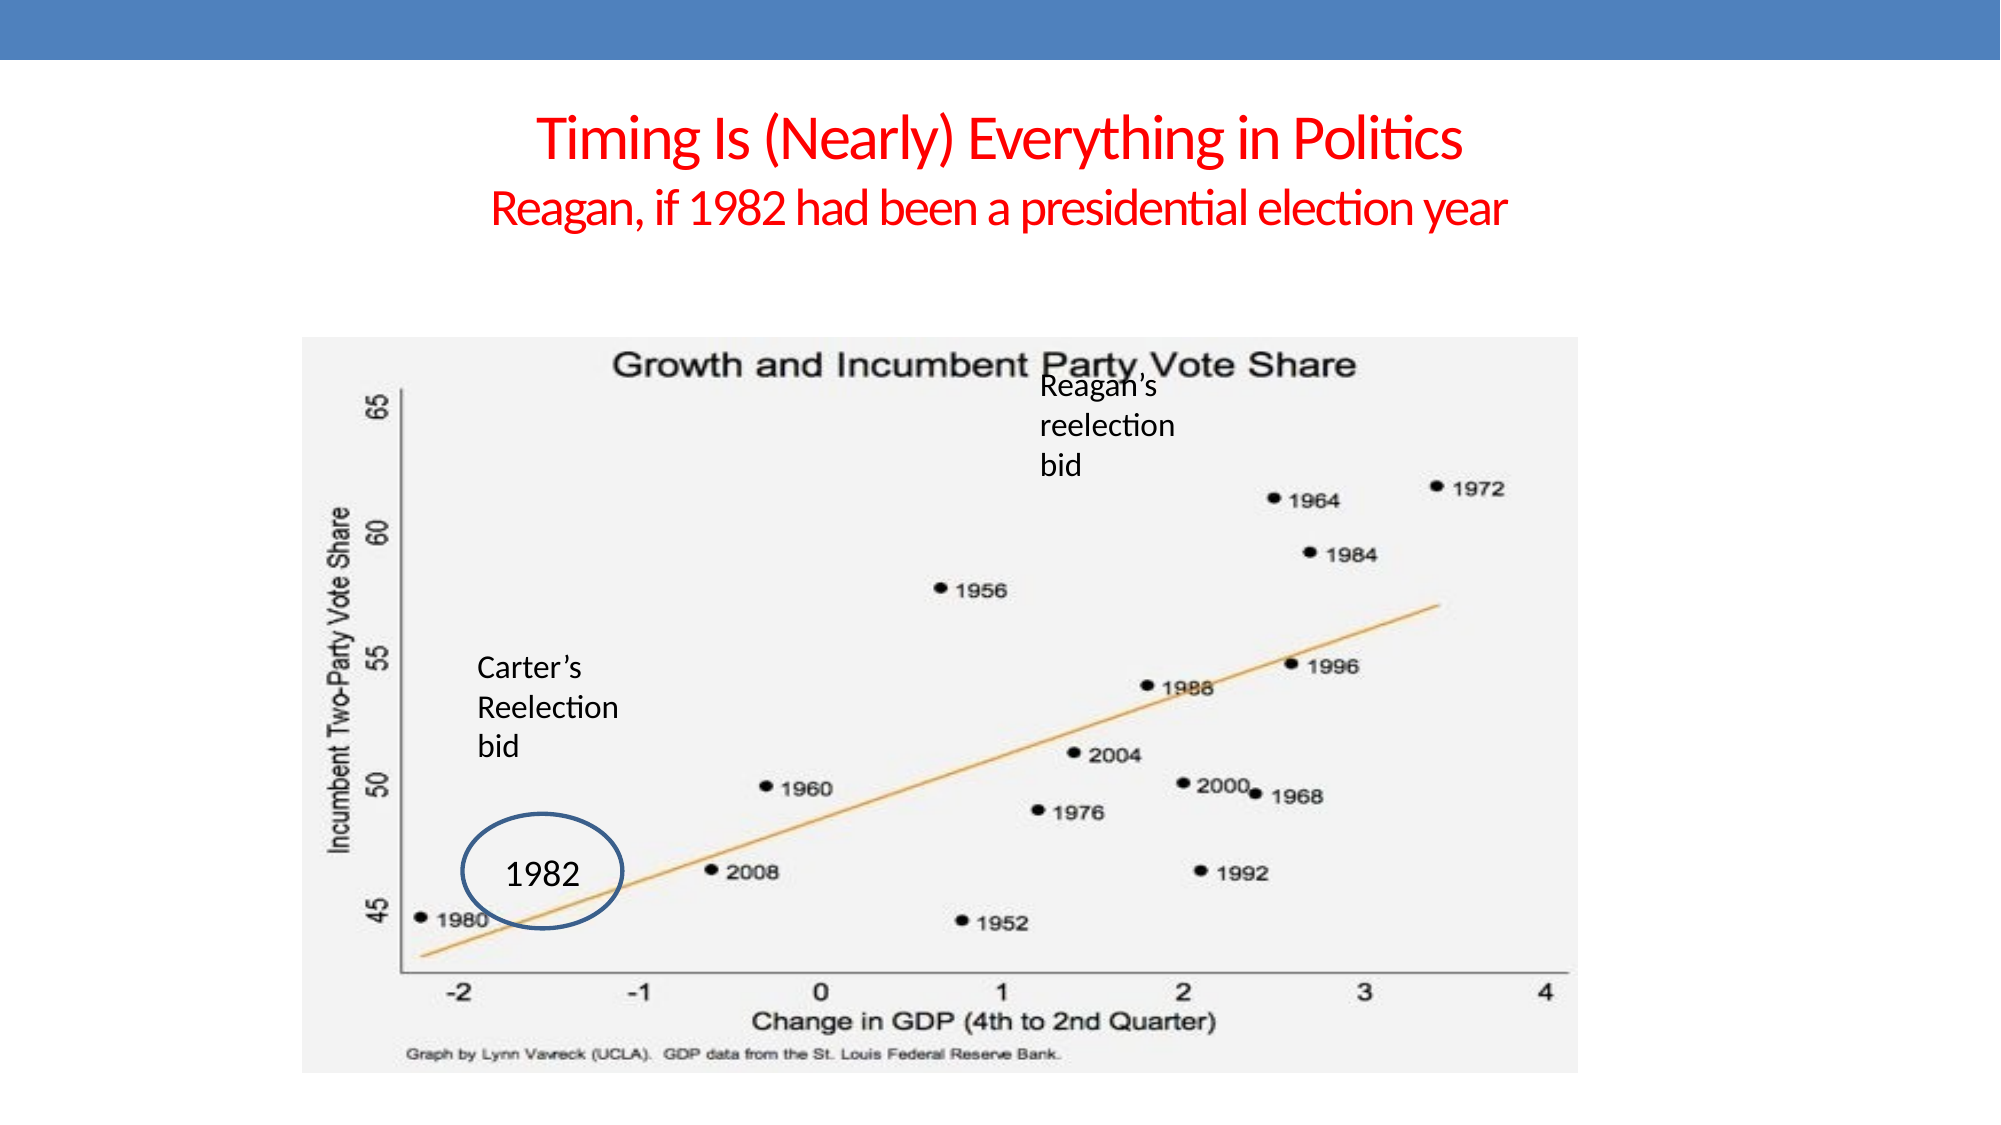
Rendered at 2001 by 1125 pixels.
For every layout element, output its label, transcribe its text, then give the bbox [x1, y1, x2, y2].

title Timing Is (Nearly) Everything in Politics Reagan, if 1982 had been a presidential election year [99, 87, 1900, 298]
picture [302, 337, 1578, 1073]
